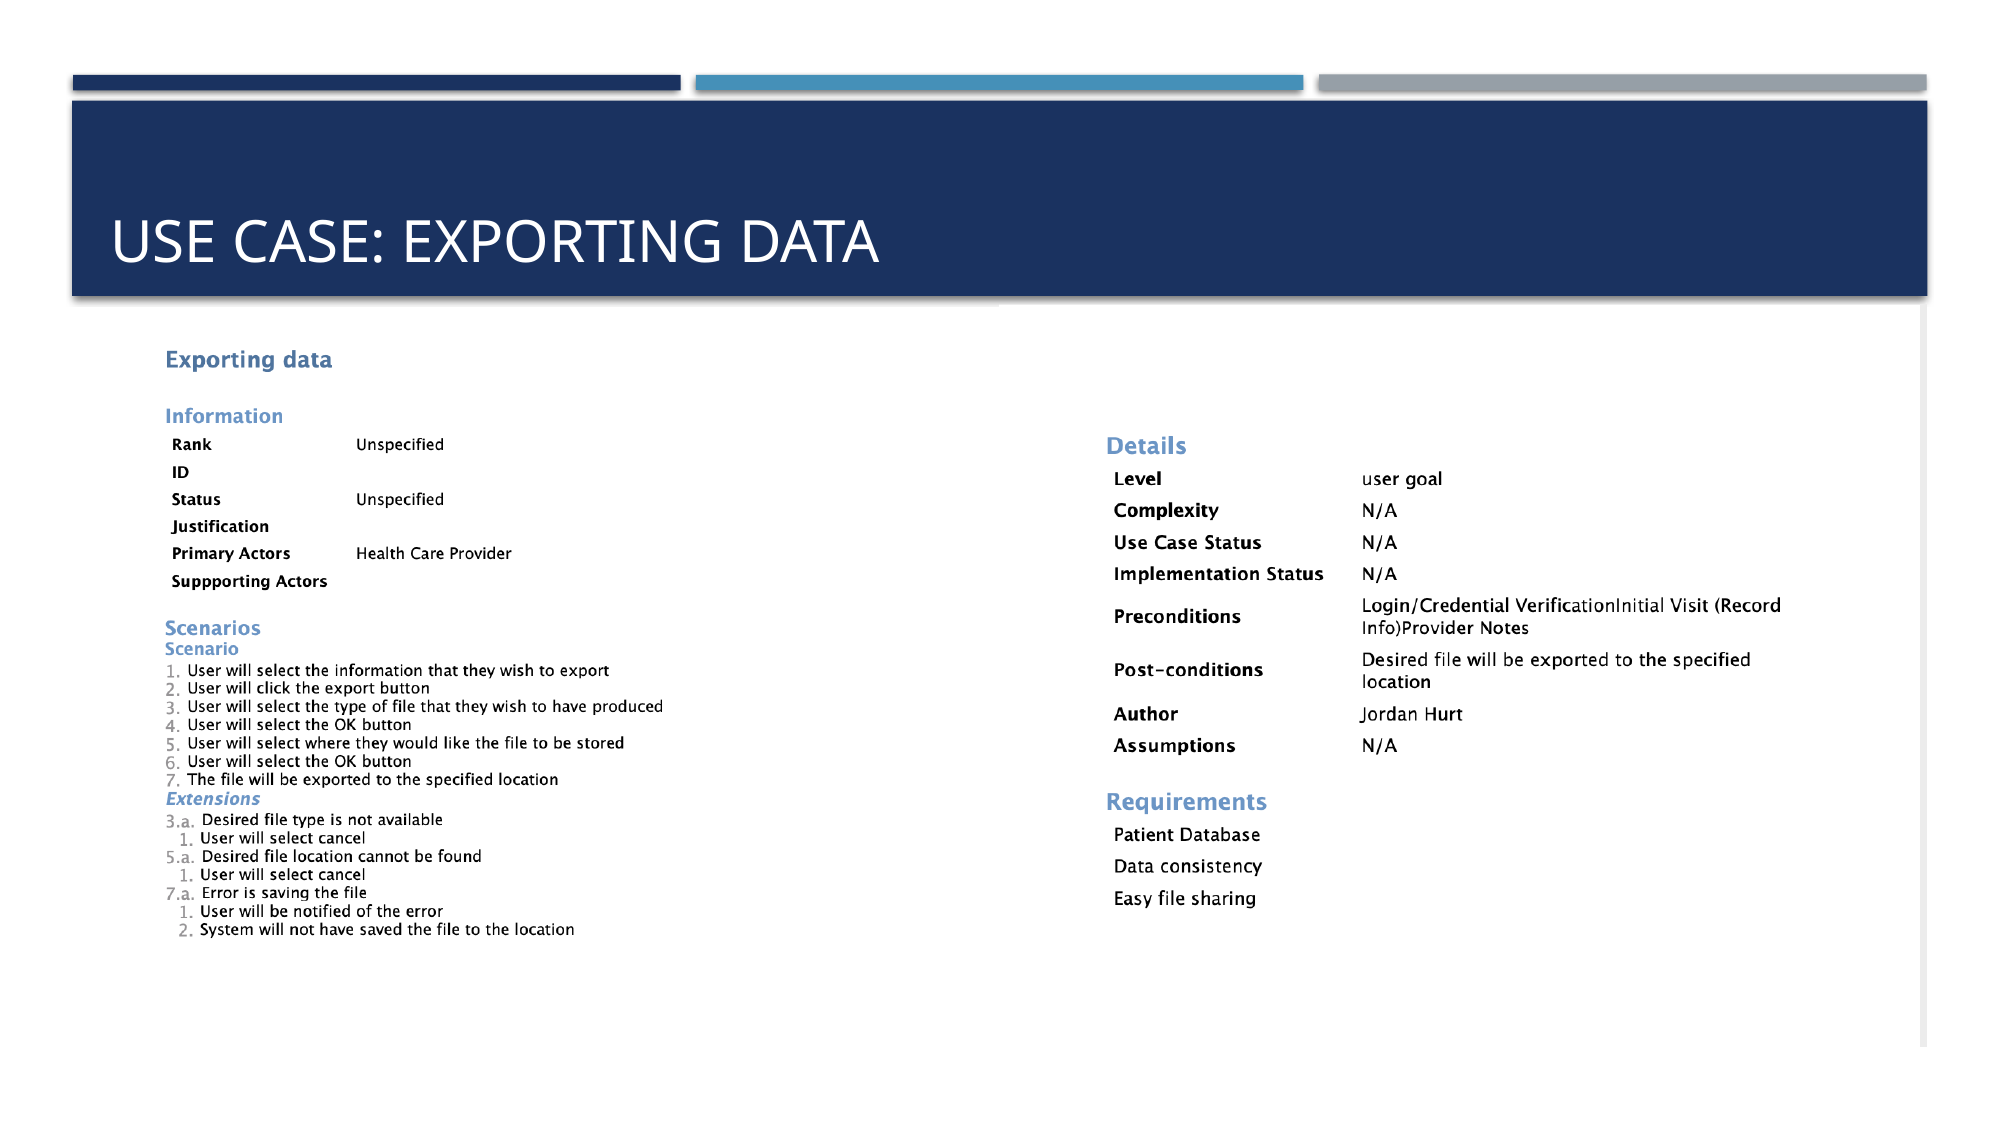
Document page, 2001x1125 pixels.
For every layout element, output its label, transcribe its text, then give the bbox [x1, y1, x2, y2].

picture [999, 304, 1927, 1047]
picture [73, 321, 866, 1064]
title Use Case: Exporting Data [95, 115, 1905, 282]
